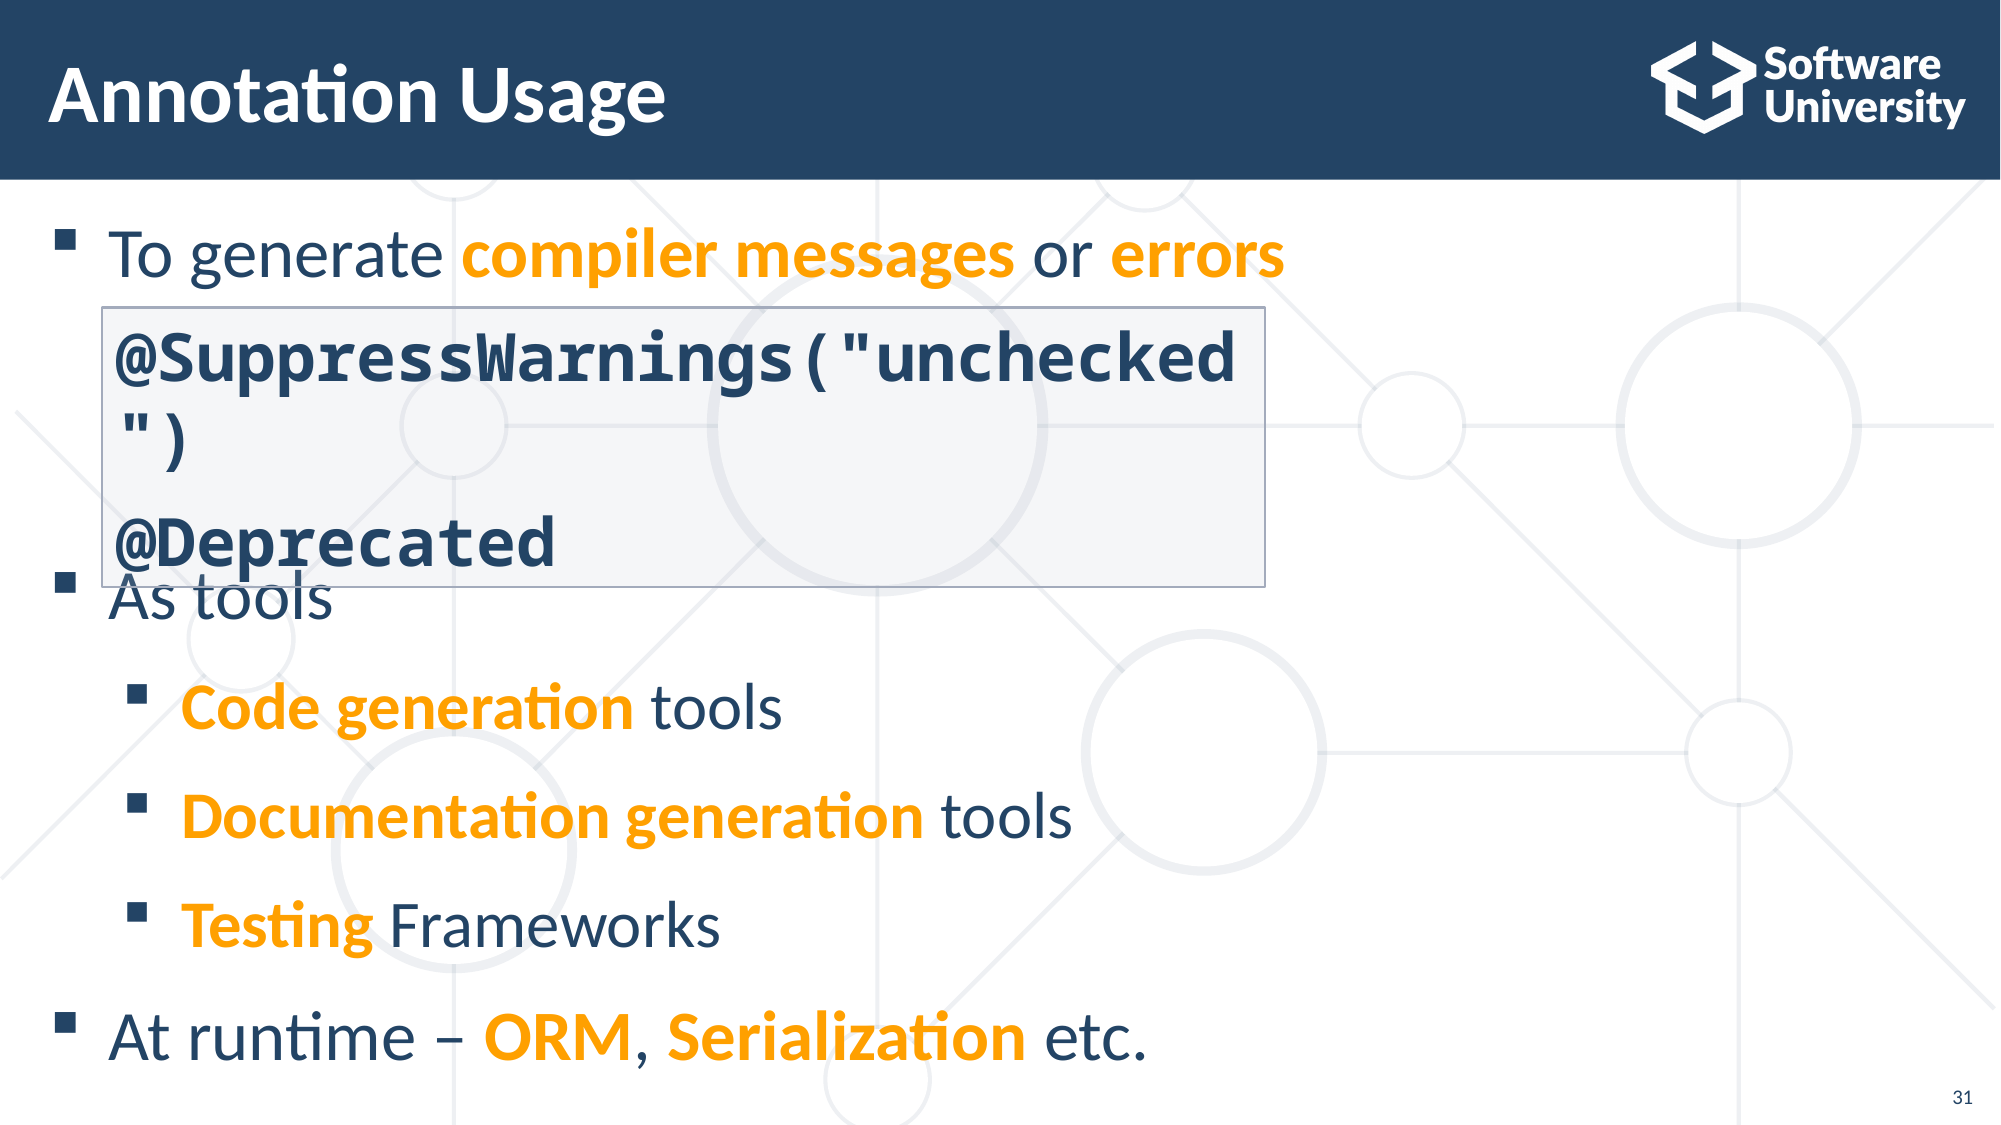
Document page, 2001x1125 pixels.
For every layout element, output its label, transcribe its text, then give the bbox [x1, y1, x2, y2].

slide_number 31 [1927, 1067, 1989, 1117]
title Annotation Usage [31, 16, 1625, 162]
picture [1651, 41, 1966, 134]
text_box @SuppressWarnings("unchecked") @Deprecated [101, 307, 1266, 588]
list To generate compiler messages or errors As tools Code generation tools Documentation generation tools Testing Frameworks At runtime – ORM, Serialization etc. [31, 196, 1970, 1088]
